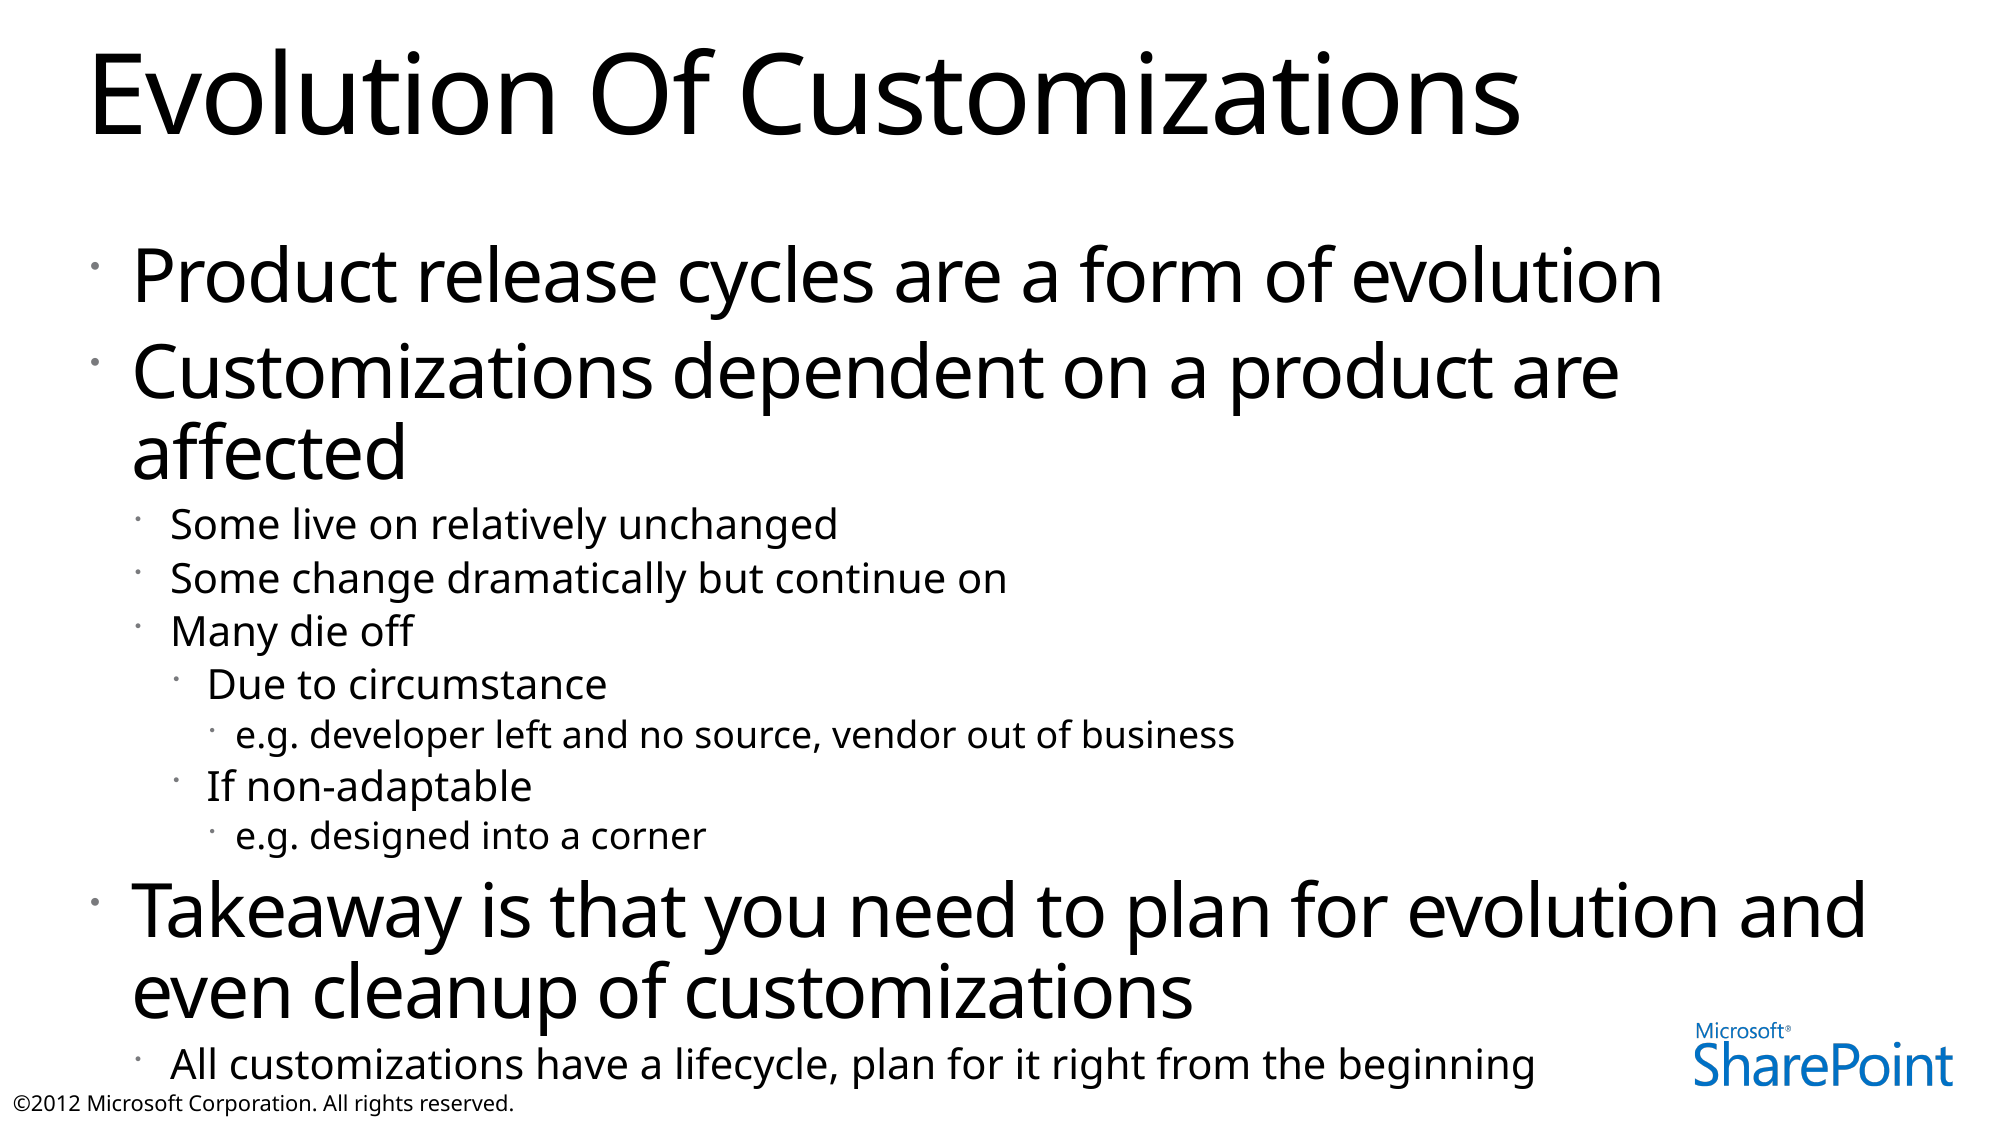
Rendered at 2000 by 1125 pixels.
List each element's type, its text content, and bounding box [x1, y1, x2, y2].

list Product release cycles are a form of evolution Customizations dependent on a product are affected Some live on relatively unchanged Some change dramatically but continue on Many die off Due to circumstance e.g. developer left and no source, vendor out of business If non-adaptable e.g. designed into a corner Takeaway is that you need to plan for evolution and even cleanup of customizations All customizations have a lifecycle, plan for it right from the beginning [85, 237, 1914, 573]
picture [1690, 1007, 1953, 1098]
title Evolution Of Customizations [85, 37, 1914, 161]
